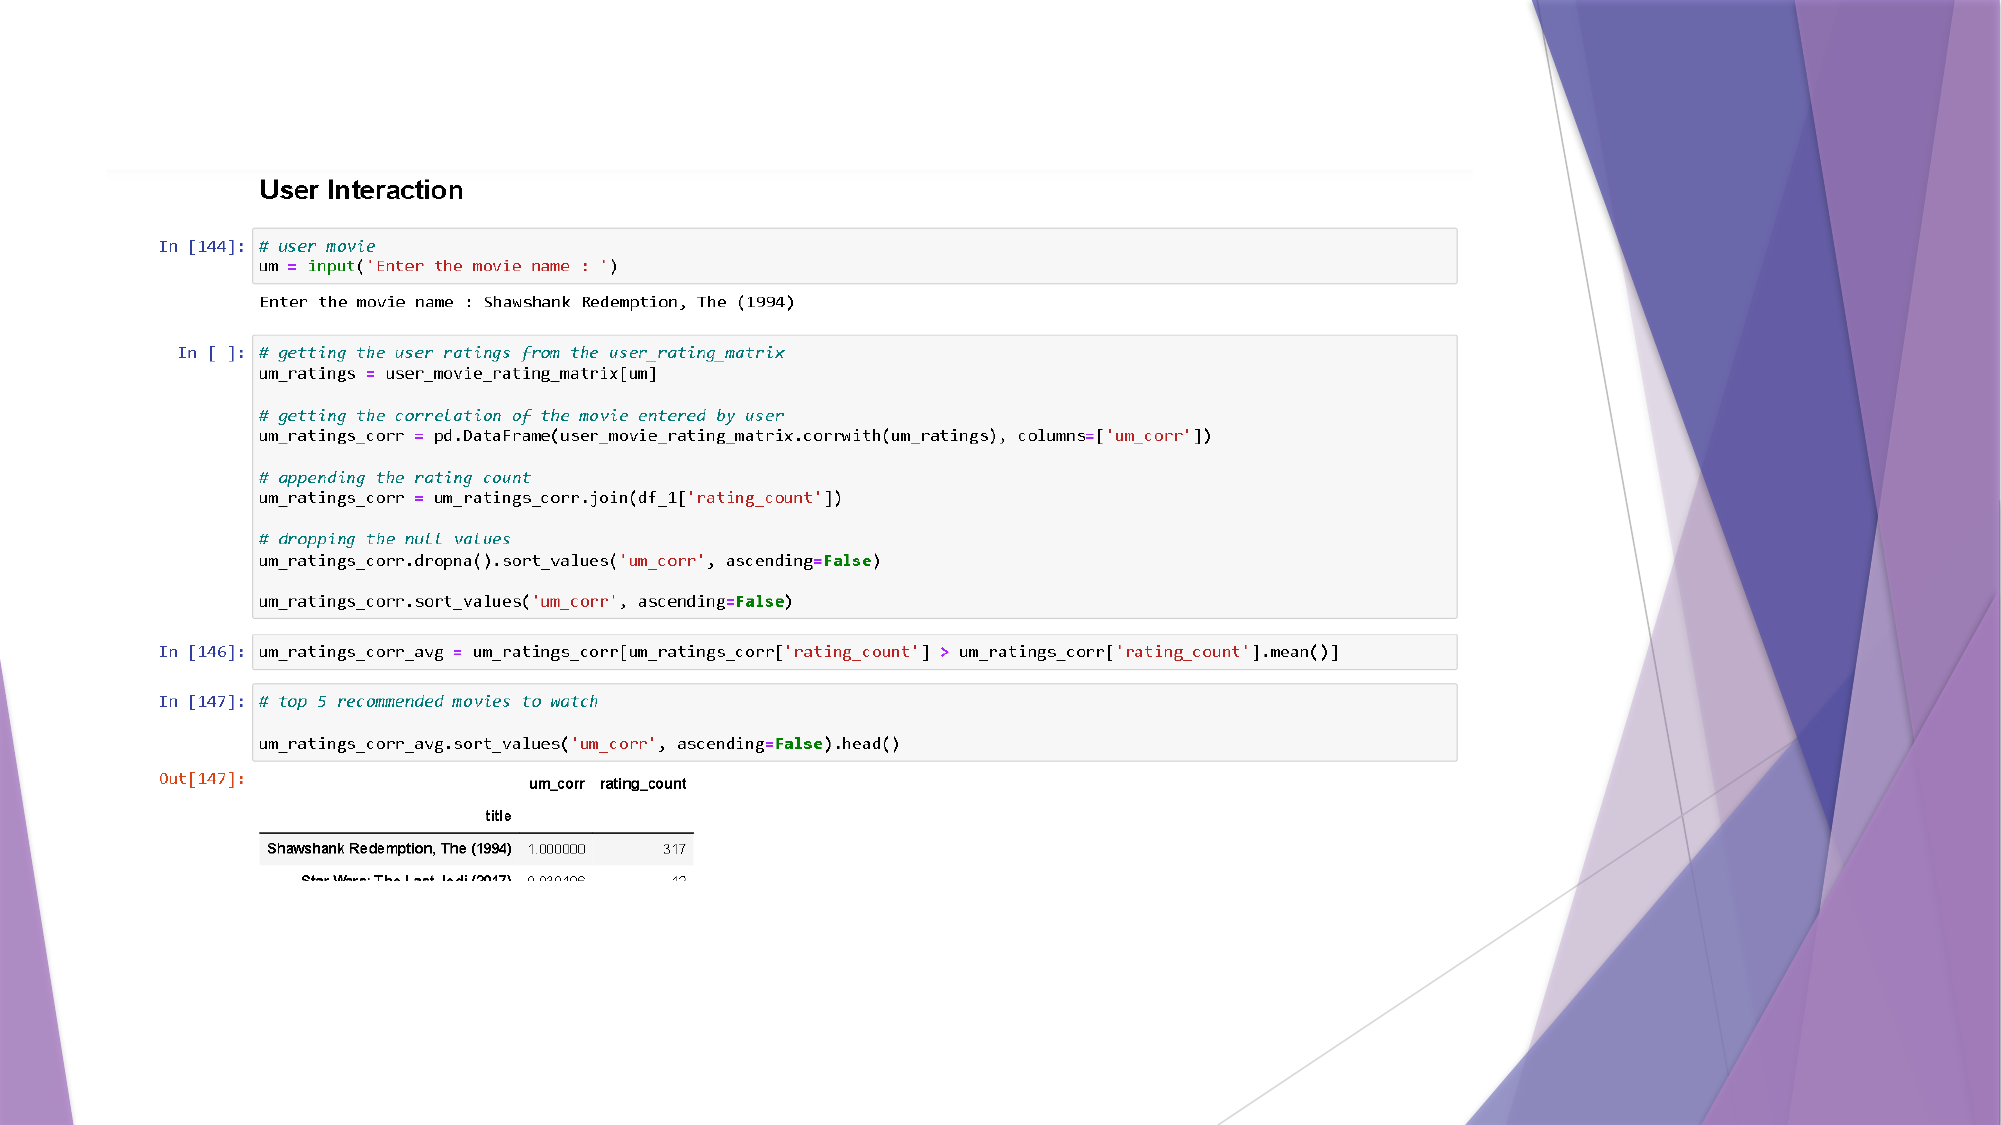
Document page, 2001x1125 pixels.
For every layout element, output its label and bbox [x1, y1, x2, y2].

list [106, 170, 1474, 882]
